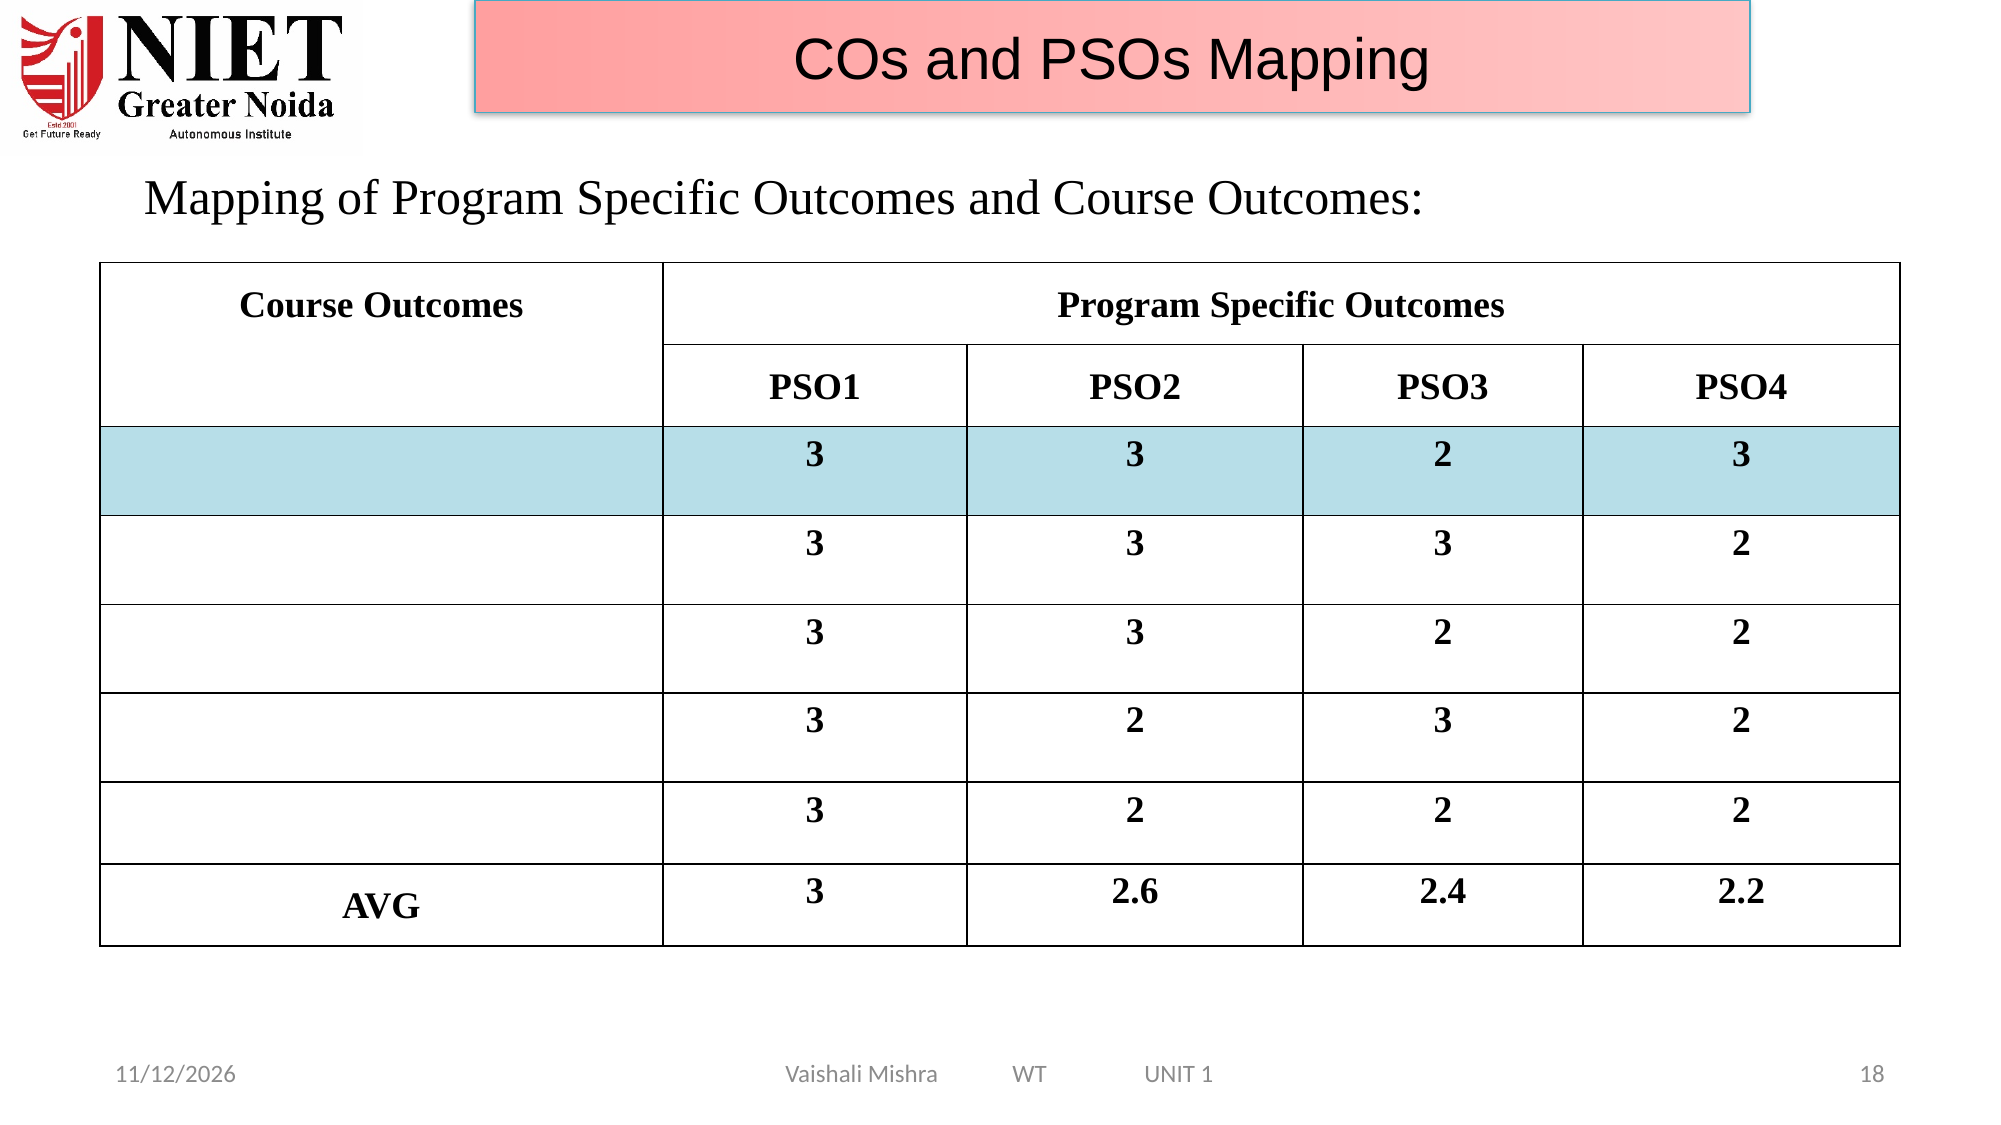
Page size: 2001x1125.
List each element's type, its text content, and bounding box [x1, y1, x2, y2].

table_cell 2 [1584, 516, 1899, 604]
table_cell 2.4 [1304, 865, 1582, 945]
table_cell 3 [664, 694, 966, 781]
table_cell 3 [664, 783, 966, 863]
table_cell 2 [1584, 783, 1899, 863]
table_cell PSO2 [968, 345, 1302, 426]
table_cell 3 [968, 516, 1302, 604]
table_cell [101, 694, 662, 781]
text_box COs and PSOs Mapping [474, 0, 1751, 113]
table_cell [101, 605, 662, 692]
table_header Course Outcomes [101, 263, 662, 426]
table_cell 3 [664, 865, 966, 945]
table_cell 2.2 [1584, 865, 1899, 945]
table_cell PSO1 [664, 345, 966, 426]
table_cell 2 [1584, 694, 1899, 781]
table_cell 2 [1304, 427, 1582, 515]
table_cell 2.6 [968, 865, 1302, 945]
table_cell 3 [664, 516, 966, 604]
table_cell 3 [1304, 694, 1582, 781]
picture [0, 0, 363, 156]
table_cell 3 [664, 427, 966, 515]
footer Vaishali Mishra WT UNIT 1 [683, 1042, 1317, 1103]
table_cell AVG [101, 865, 662, 945]
table_cell 2 [968, 694, 1302, 781]
table_cell 3 [968, 427, 1302, 515]
table_cell [101, 516, 662, 604]
table_cell [101, 427, 662, 515]
table_header Program Specific Outcomes [664, 263, 1899, 344]
table_cell PSO4 [1584, 345, 1899, 426]
slide_number 18 [1433, 1042, 1900, 1103]
table_cell 2 [968, 783, 1302, 863]
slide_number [99, 1042, 567, 1103]
text_box Mapping of Program Specific Outcomes and Course Outcomes: [129, 156, 1503, 262]
table_cell 3 [1584, 427, 1899, 515]
table_cell 3 [664, 605, 966, 692]
table_cell 2 [1584, 605, 1899, 692]
table_cell 3 [968, 605, 1302, 692]
table_cell 2 [1304, 605, 1582, 692]
table_cell PSO3 [1304, 345, 1582, 426]
table_cell 2 [1304, 783, 1582, 863]
table_cell 3 [1304, 516, 1582, 604]
table_cell [101, 783, 662, 863]
